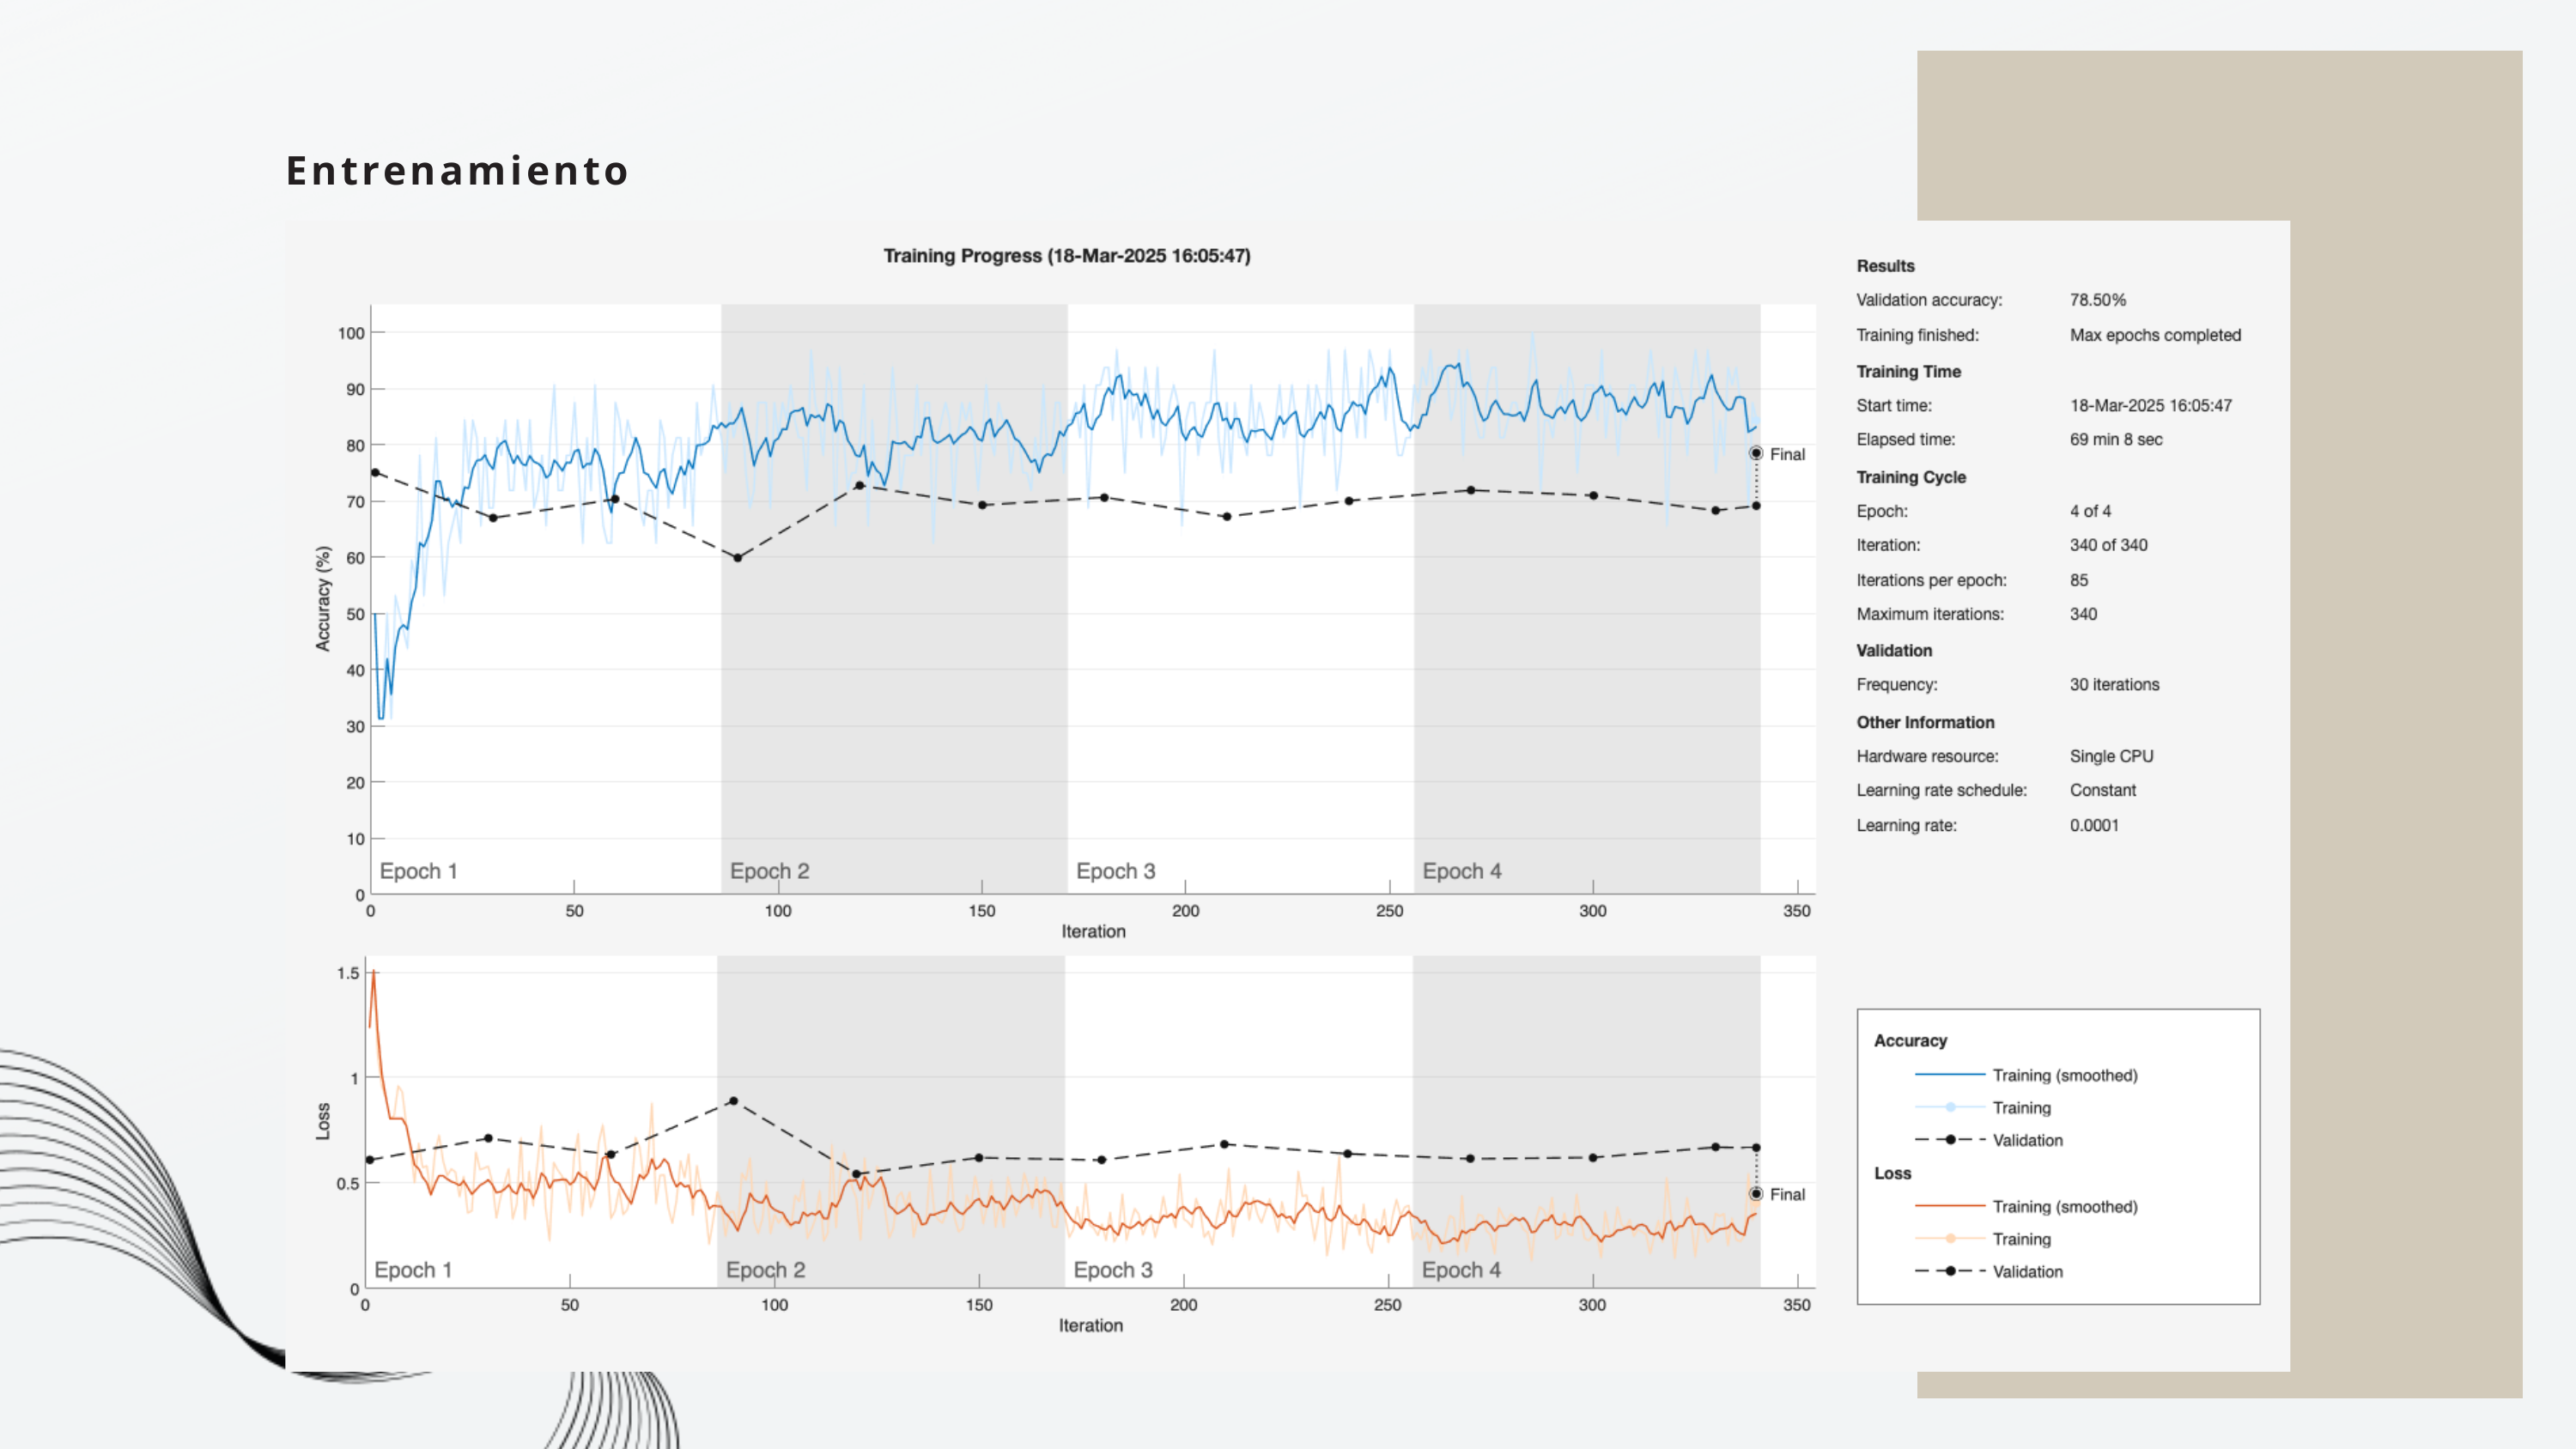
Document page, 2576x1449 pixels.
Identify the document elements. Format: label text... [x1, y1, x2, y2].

text_box [0, 0, 2576, 1449]
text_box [1917, 50, 2524, 1398]
text_box [0, 1034, 682, 1449]
text_box Entrenamiento [285, 137, 1291, 193]
text_box [285, 221, 1912, 1372]
